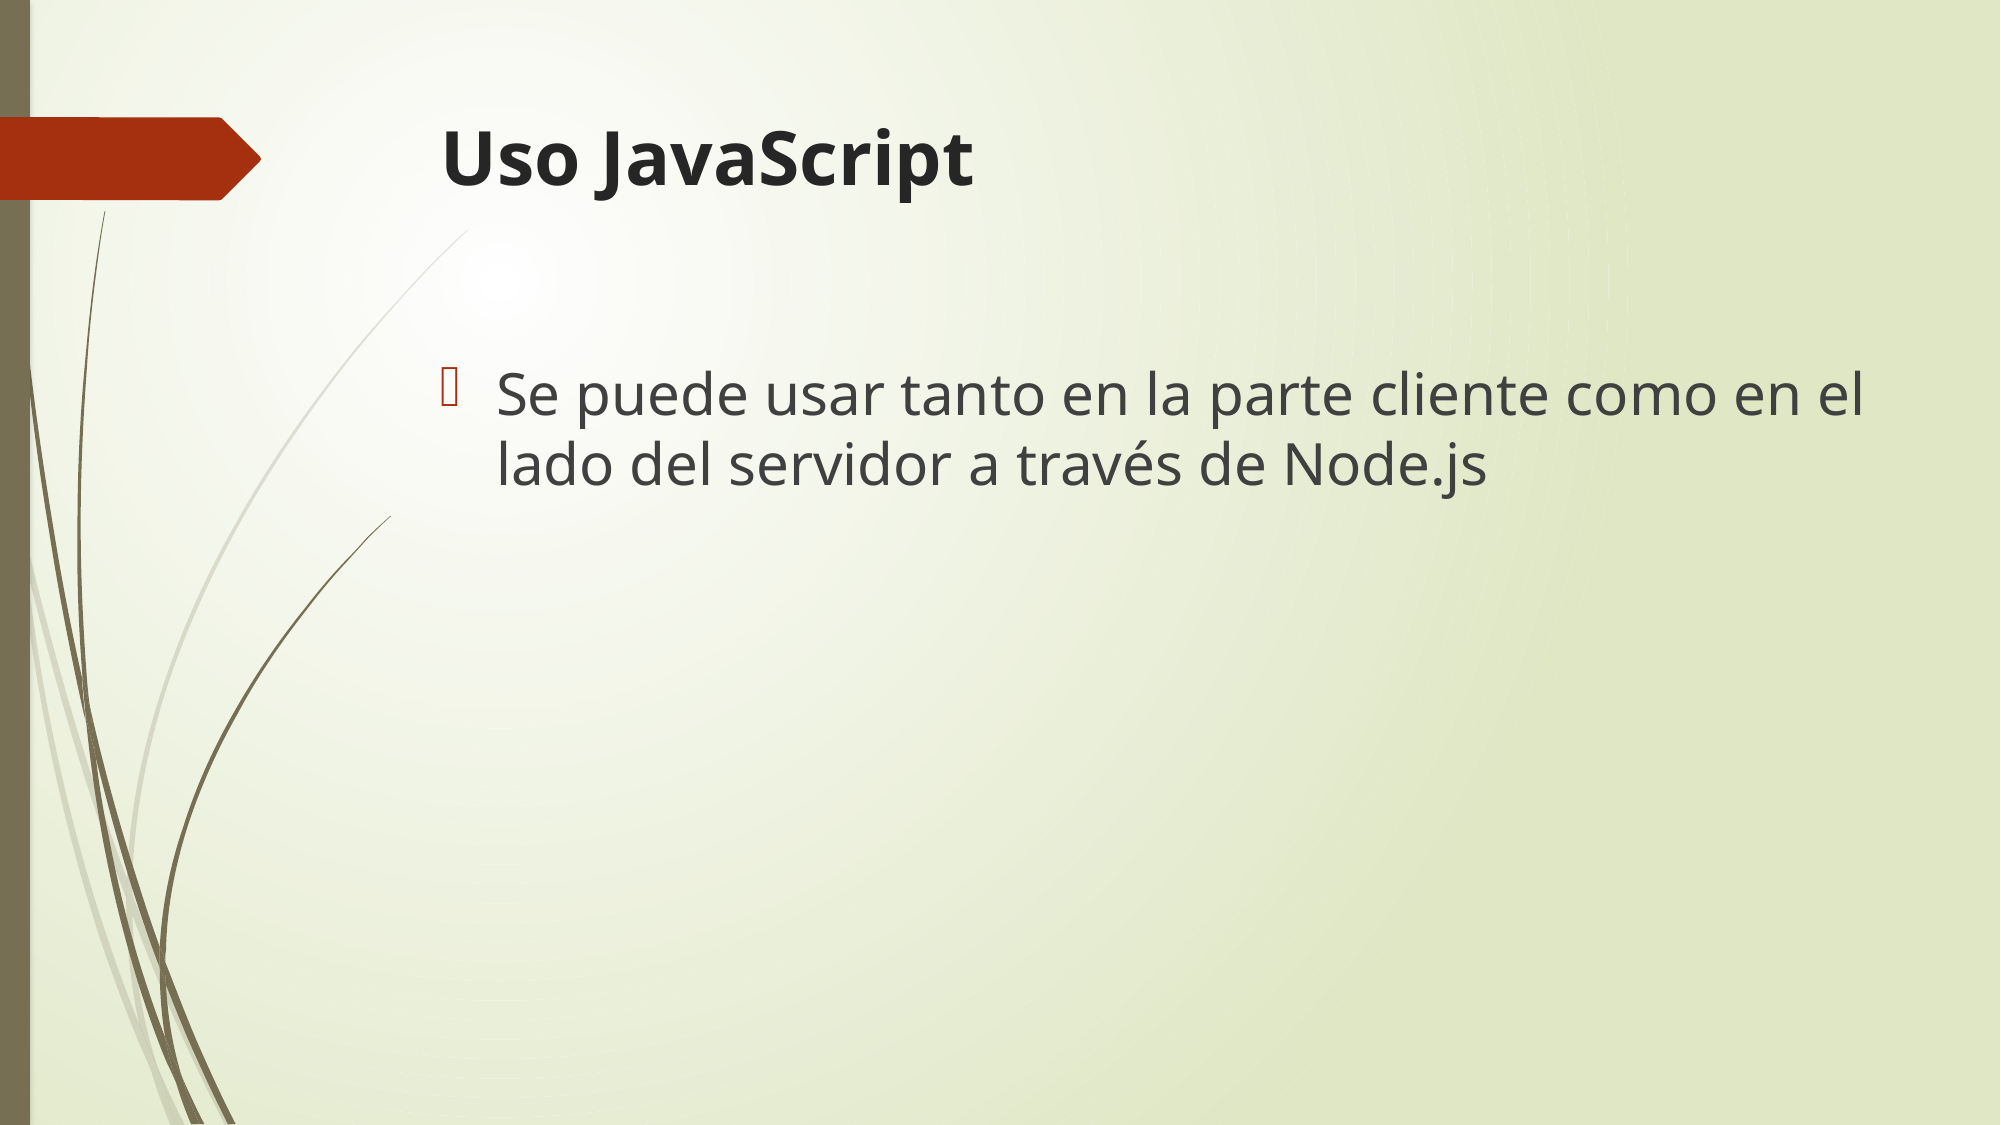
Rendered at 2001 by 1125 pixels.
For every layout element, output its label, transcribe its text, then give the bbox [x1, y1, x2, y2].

title Uso JavaScript [425, 102, 1888, 313]
list Se puede usar tanto en la parte cliente como en el lado del servidor a través de Node.js [424, 350, 1888, 970]
